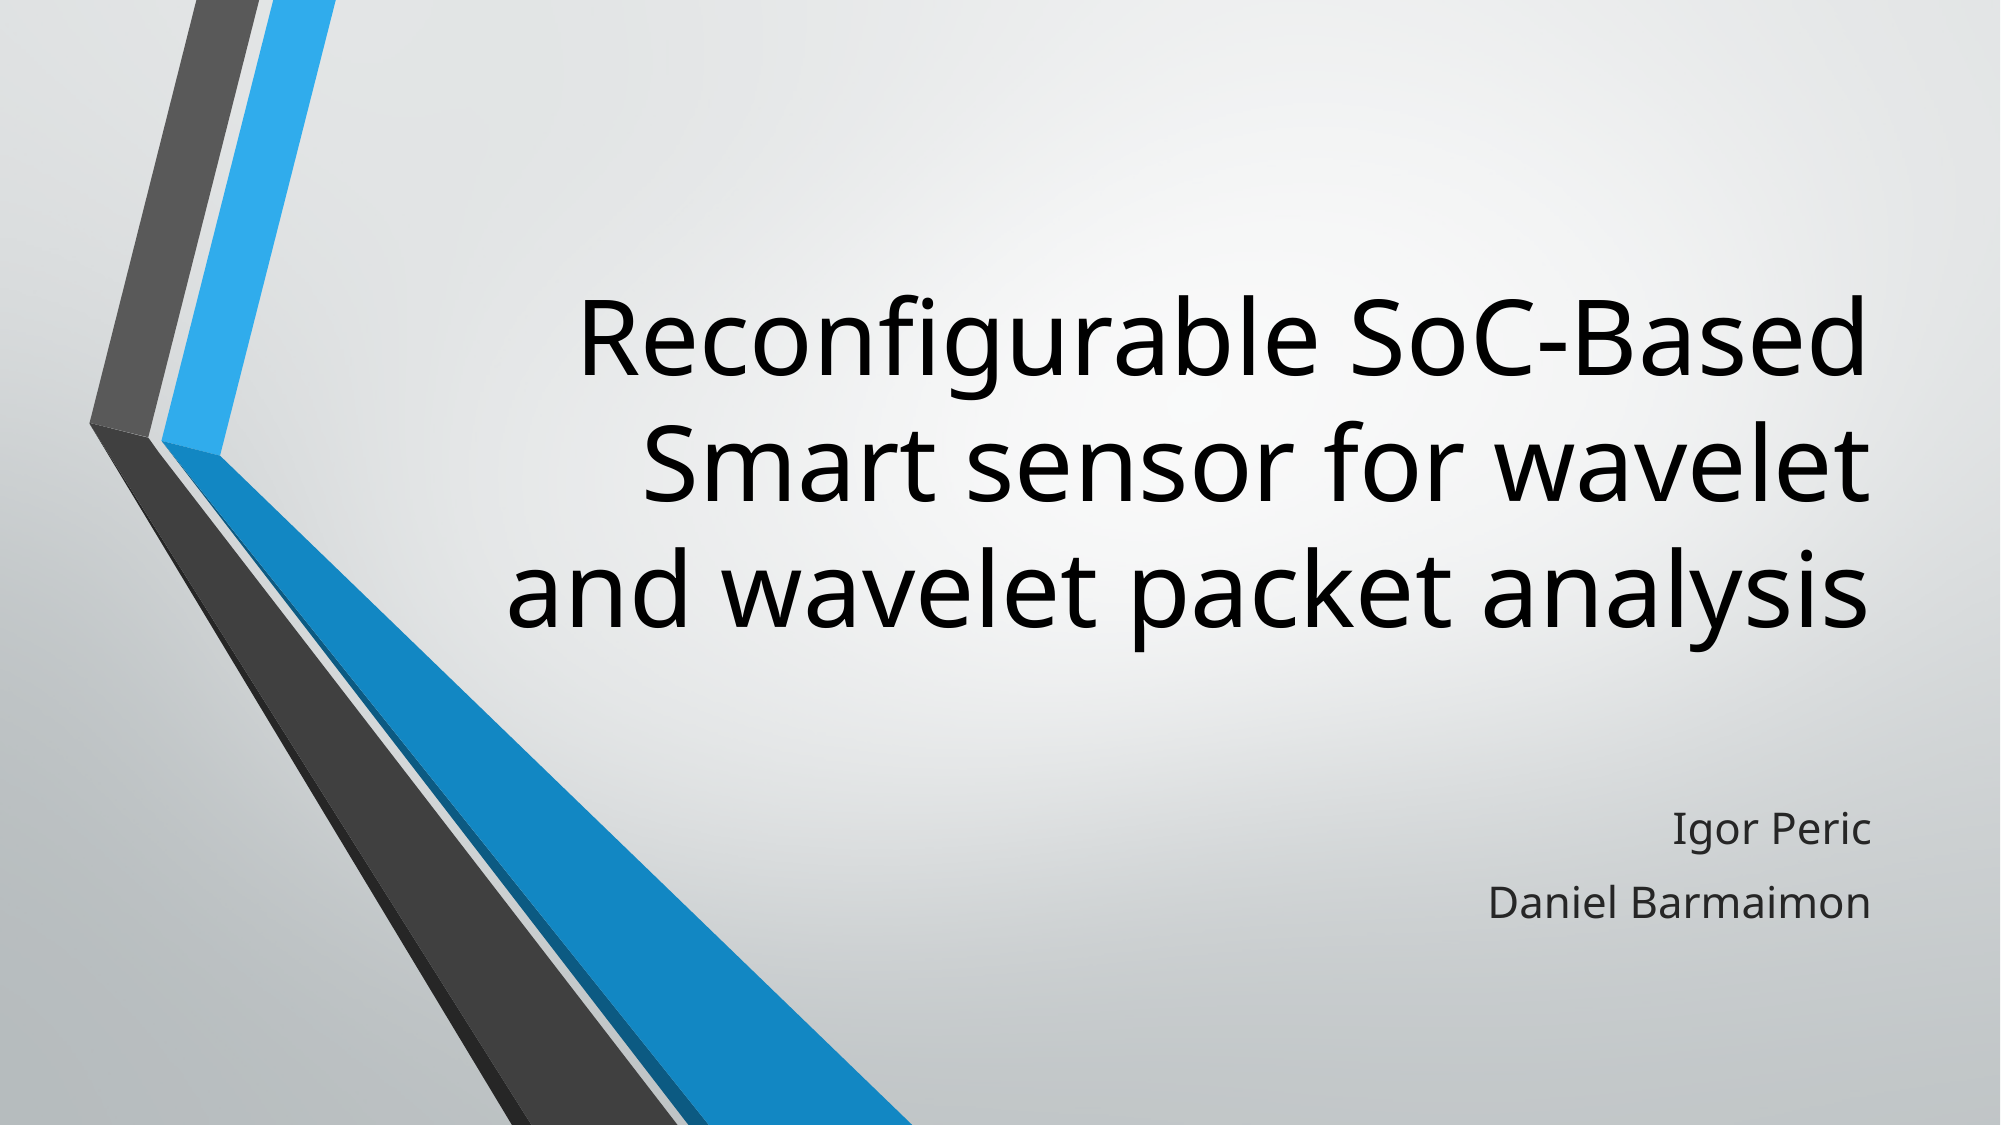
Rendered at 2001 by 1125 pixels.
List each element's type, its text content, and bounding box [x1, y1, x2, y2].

subtitle Igor Peric Daniel Barmaimon [444, 793, 1887, 986]
title Reconfigurable SoC-Based Smart sensor for wavelet and wavelet packet analysis [480, 226, 1887, 656]
